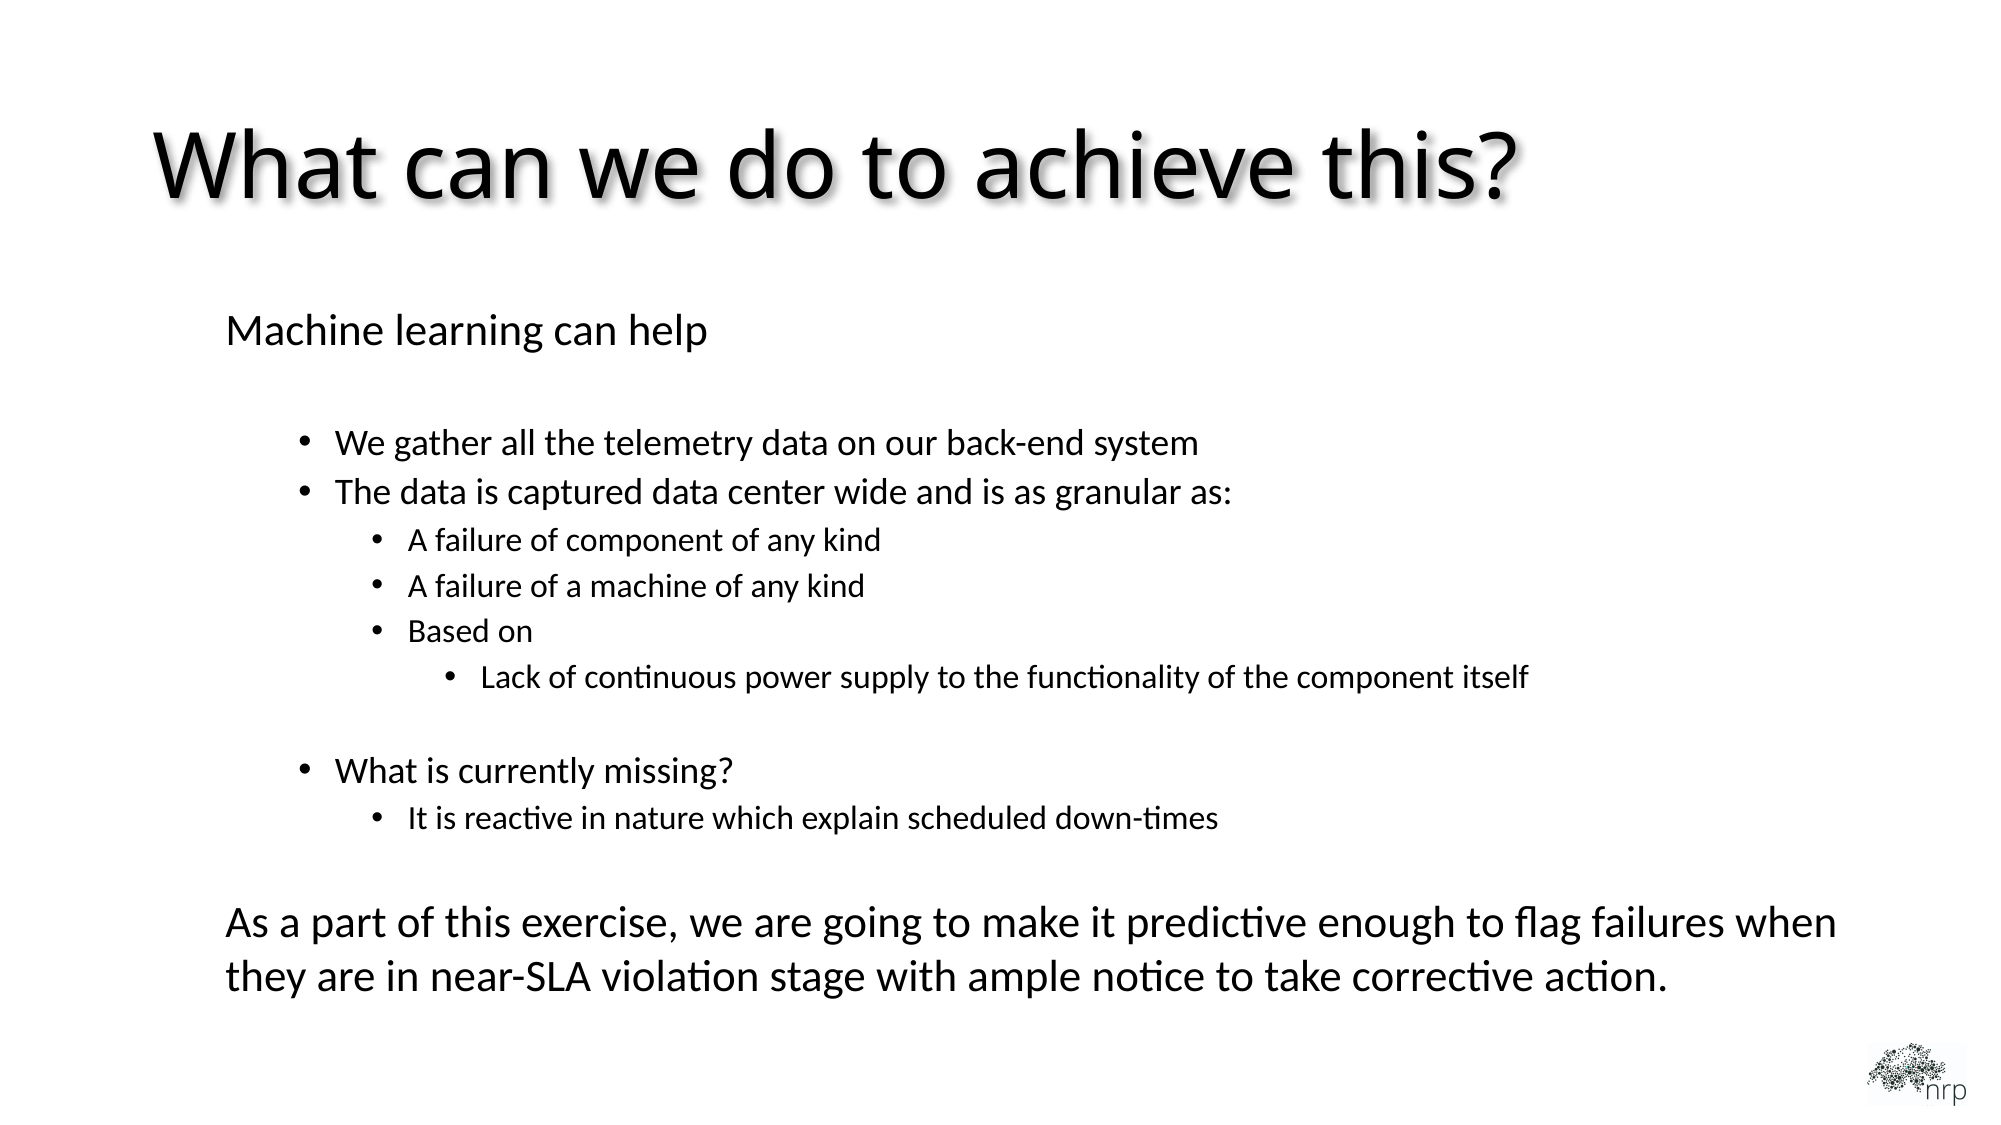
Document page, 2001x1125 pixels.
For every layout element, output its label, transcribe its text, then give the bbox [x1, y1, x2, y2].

title What can we do to achieve this? [137, 59, 1863, 278]
list Machine learning can help We gather all the telemetry data on our back-end system The data is captured data center wide and is as granular as: A failure of component of any kind A failure of a machine of any kind Based on Lack of continuous power supply to the functionality of the component itself What is currently missing? It is reactive in nature which explain scheduled down-times As a part of this exercise, we are going to make it predictive enough to flag failures when they are in near-SLA violation stage with ample notice to take corrective action. [137, 299, 1915, 1014]
picture [1867, 1043, 1967, 1106]
